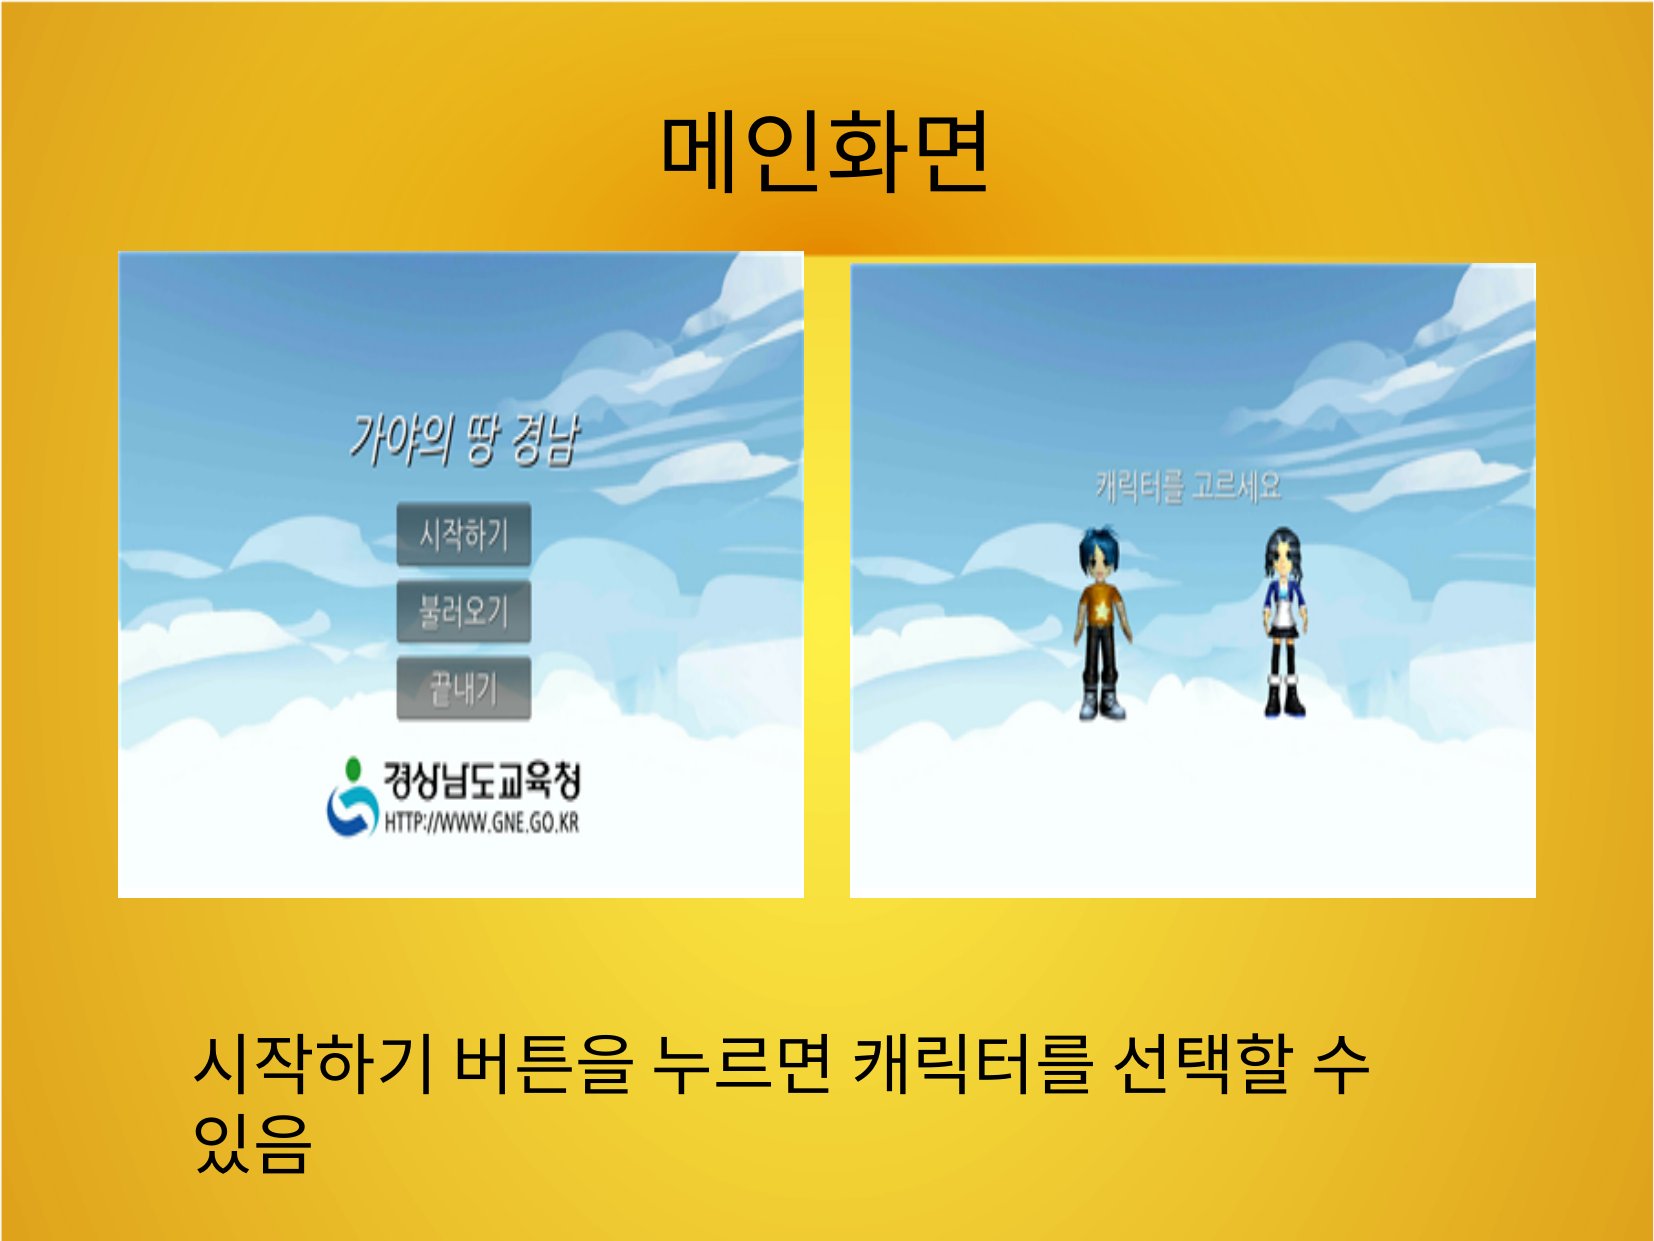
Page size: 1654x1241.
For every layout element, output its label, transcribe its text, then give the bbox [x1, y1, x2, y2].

text_box 시작하기 버튼을 누르면 캐릭터를 선택할 수 있음 [177, 1015, 1453, 1098]
text_box 메인화면 [82, 47, 1571, 252]
picture [0, 0, 1654, 1241]
